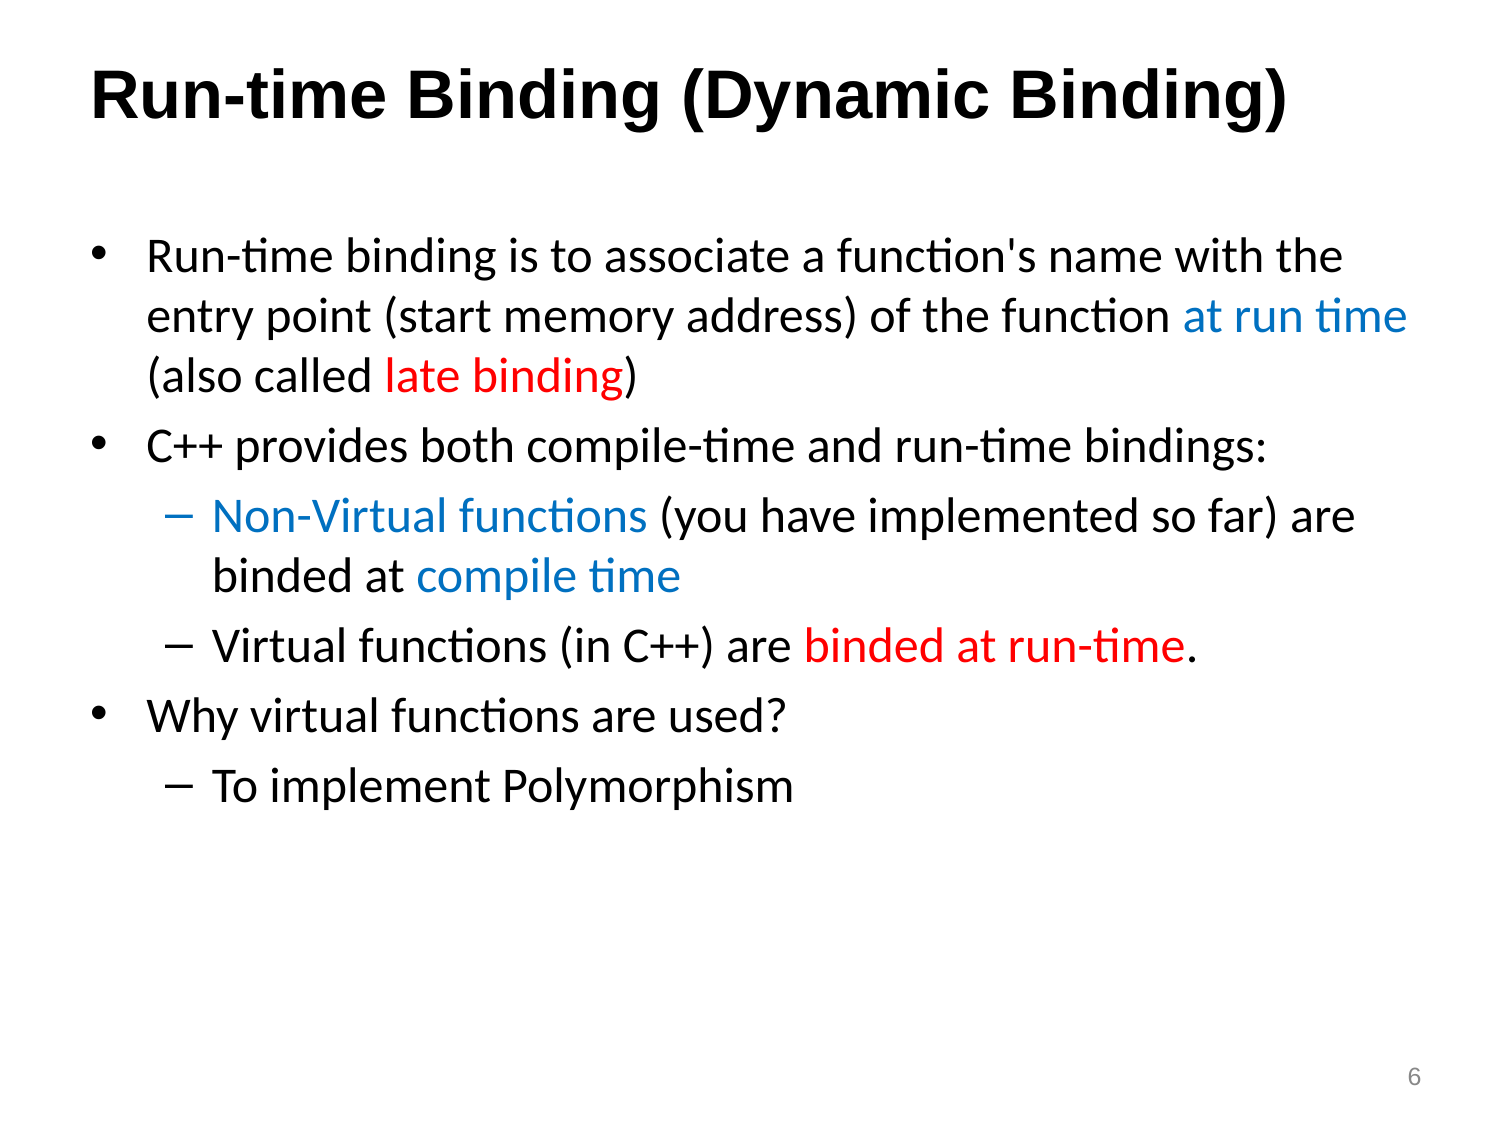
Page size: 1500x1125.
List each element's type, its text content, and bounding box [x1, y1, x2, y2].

title Run-time Binding (Dynamic Binding) [75, 23, 1425, 160]
list Run-time binding is to associate a function's name with the entry point (start memory address) of the function at run time (also called late binding) C++ provides both compile-time and run-time bindings: Non-Virtual functions (you have implemented so far) are binded at compile time Virtual functions (in C++) are binded at run-time. Why virtual functions are used? To implement Polymorphism [75, 214, 1437, 1053]
slide_number ‹#› [1316, 1053, 1437, 1106]
